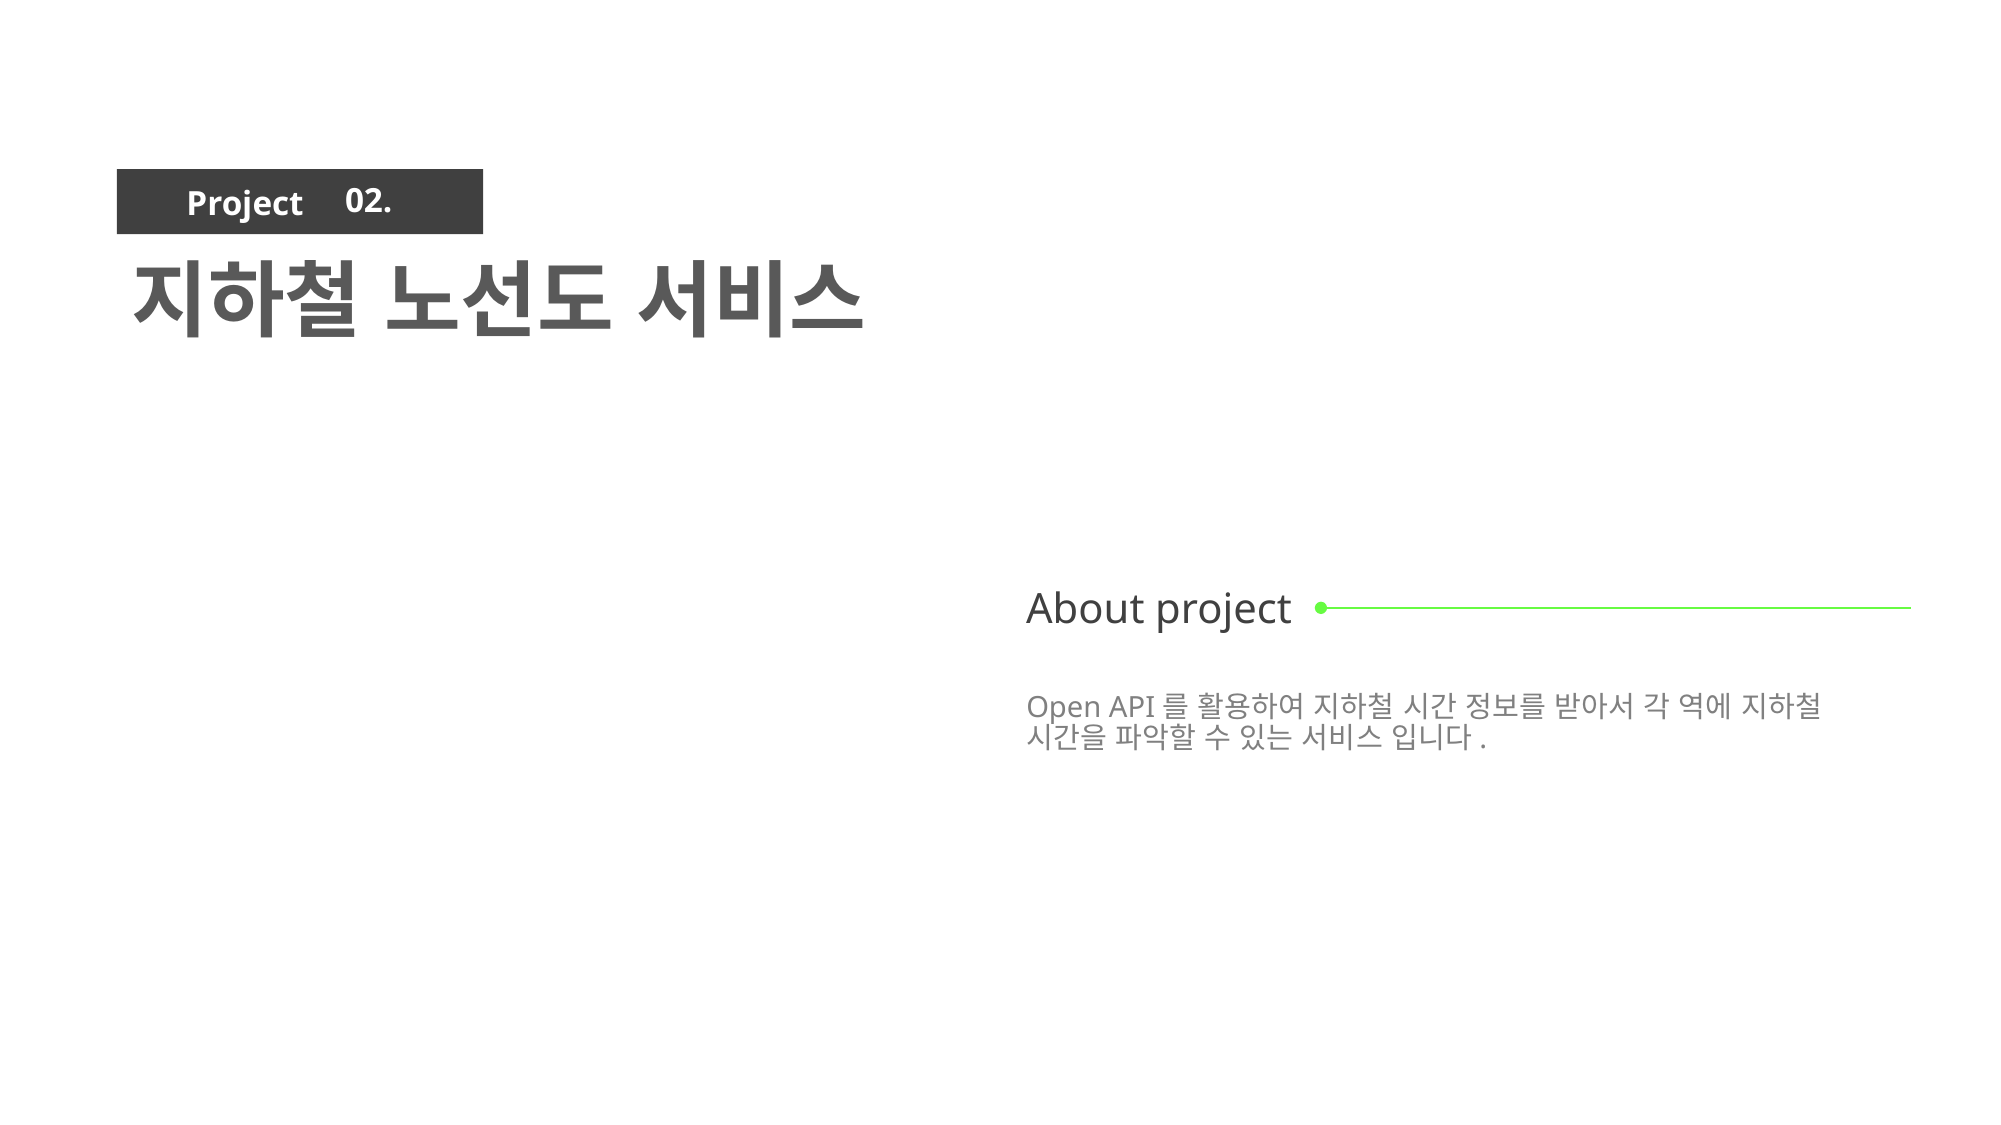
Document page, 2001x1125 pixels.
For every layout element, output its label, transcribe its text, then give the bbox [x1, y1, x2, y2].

list Open API를 활용하여 지하철 시간 정보를 받아서 각 역에 지하철 시간을 파악할 수 있는 서비스 입니다. [1011, 684, 1912, 1001]
list 02. [329, 176, 408, 228]
list 지하철 노선도 서비스 [116, 251, 1424, 360]
